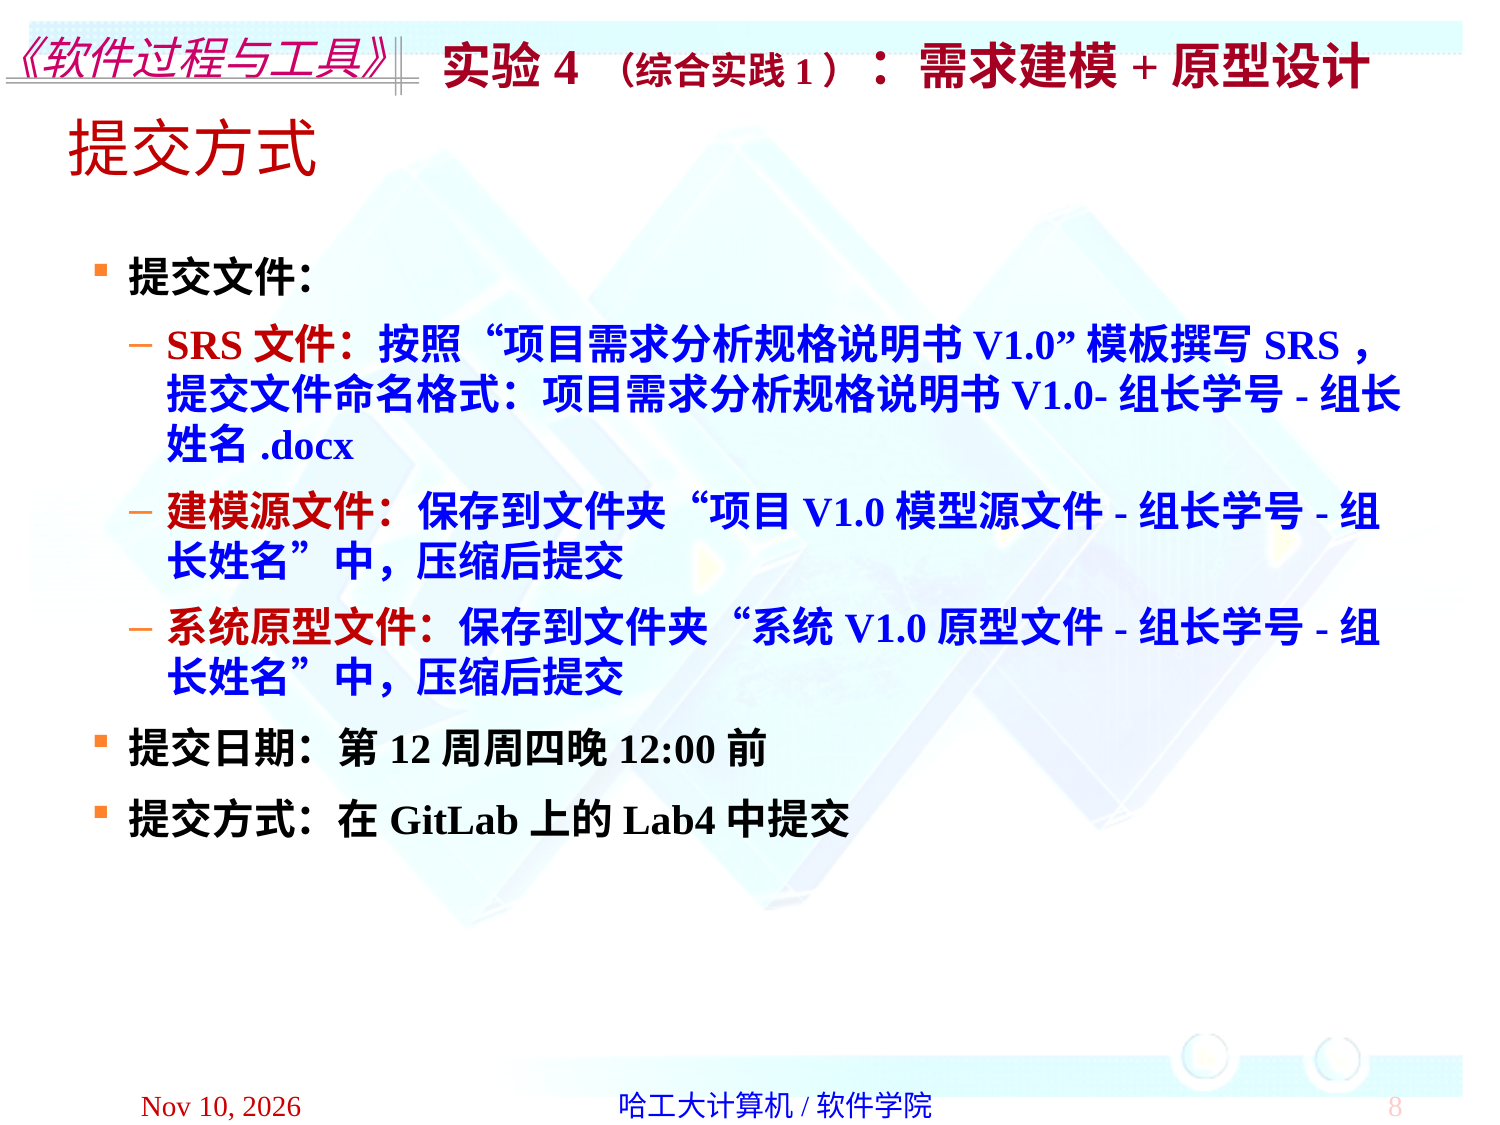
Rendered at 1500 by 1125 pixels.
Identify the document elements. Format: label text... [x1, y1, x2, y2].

text_box 提交方式 [53, 101, 1447, 209]
text_box 提交文件： SRS文件：按照“项目需求分析规格说明书V1.0”模板撰写SRS，提交文件命名格式：项目需求分析规格说明书V1.0-组长学号-组长姓名.docx 建模源文件：保存到文件夹“项目V1.0模型源文件-组长学号-组长姓名”中，压缩后提交 系统原型文件：保存到文件夹“系统V1.0原型文件-组长学号-组长姓名”中，压缩后提交 提交日期：第12周周四晚12:00前 提交方式：在GitLab上的Lab4中提交 [76, 243, 1424, 1083]
text_box 实验4 （综合实践1） ：需求建模+原型设计 [484, 27, 1329, 102]
